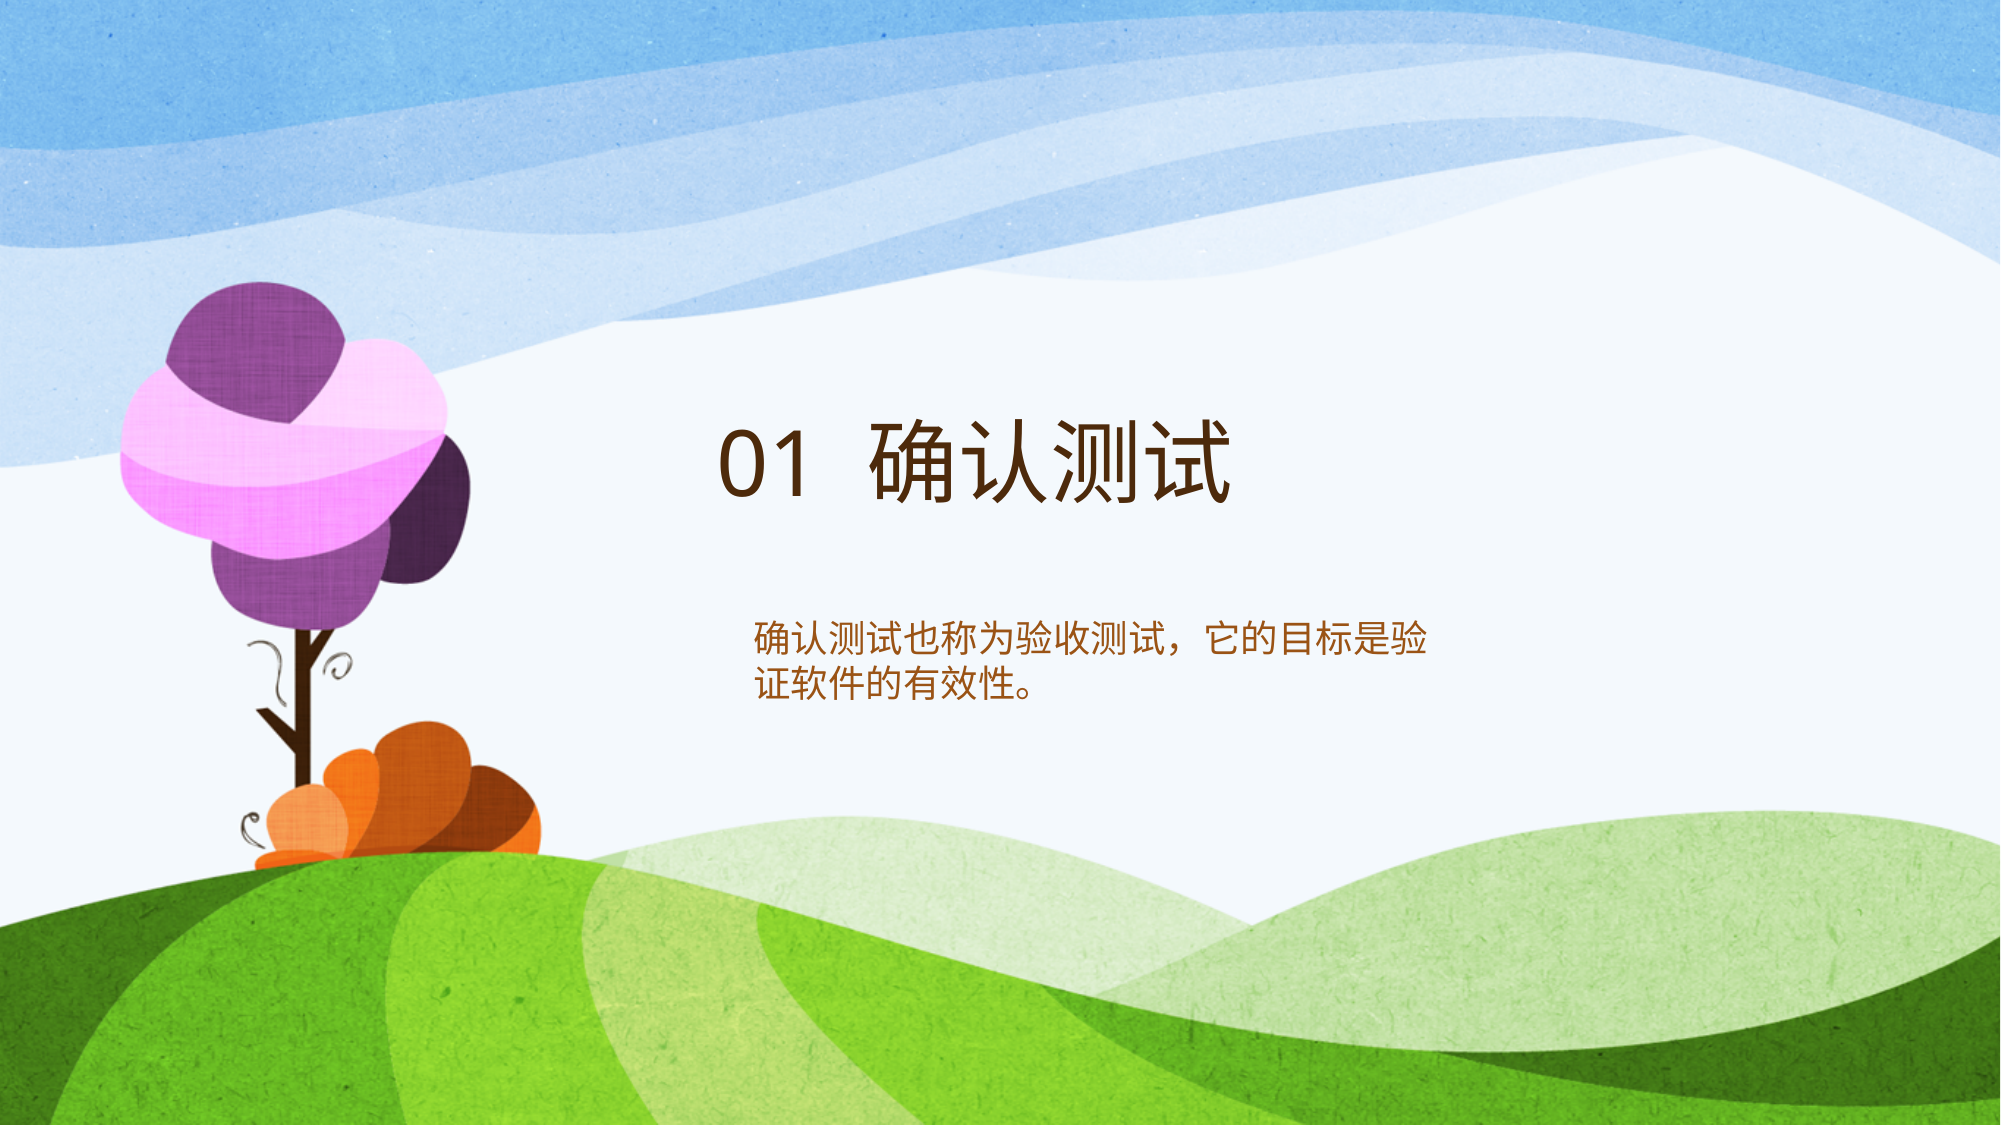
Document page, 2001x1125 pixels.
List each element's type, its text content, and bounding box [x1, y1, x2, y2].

title 01 确认测试 [701, 224, 1827, 525]
picture [0, 0, 2001, 1125]
text_box 确认测试也称为验收测试，它的目标是验证软件的有效性。 [738, 607, 1463, 712]
